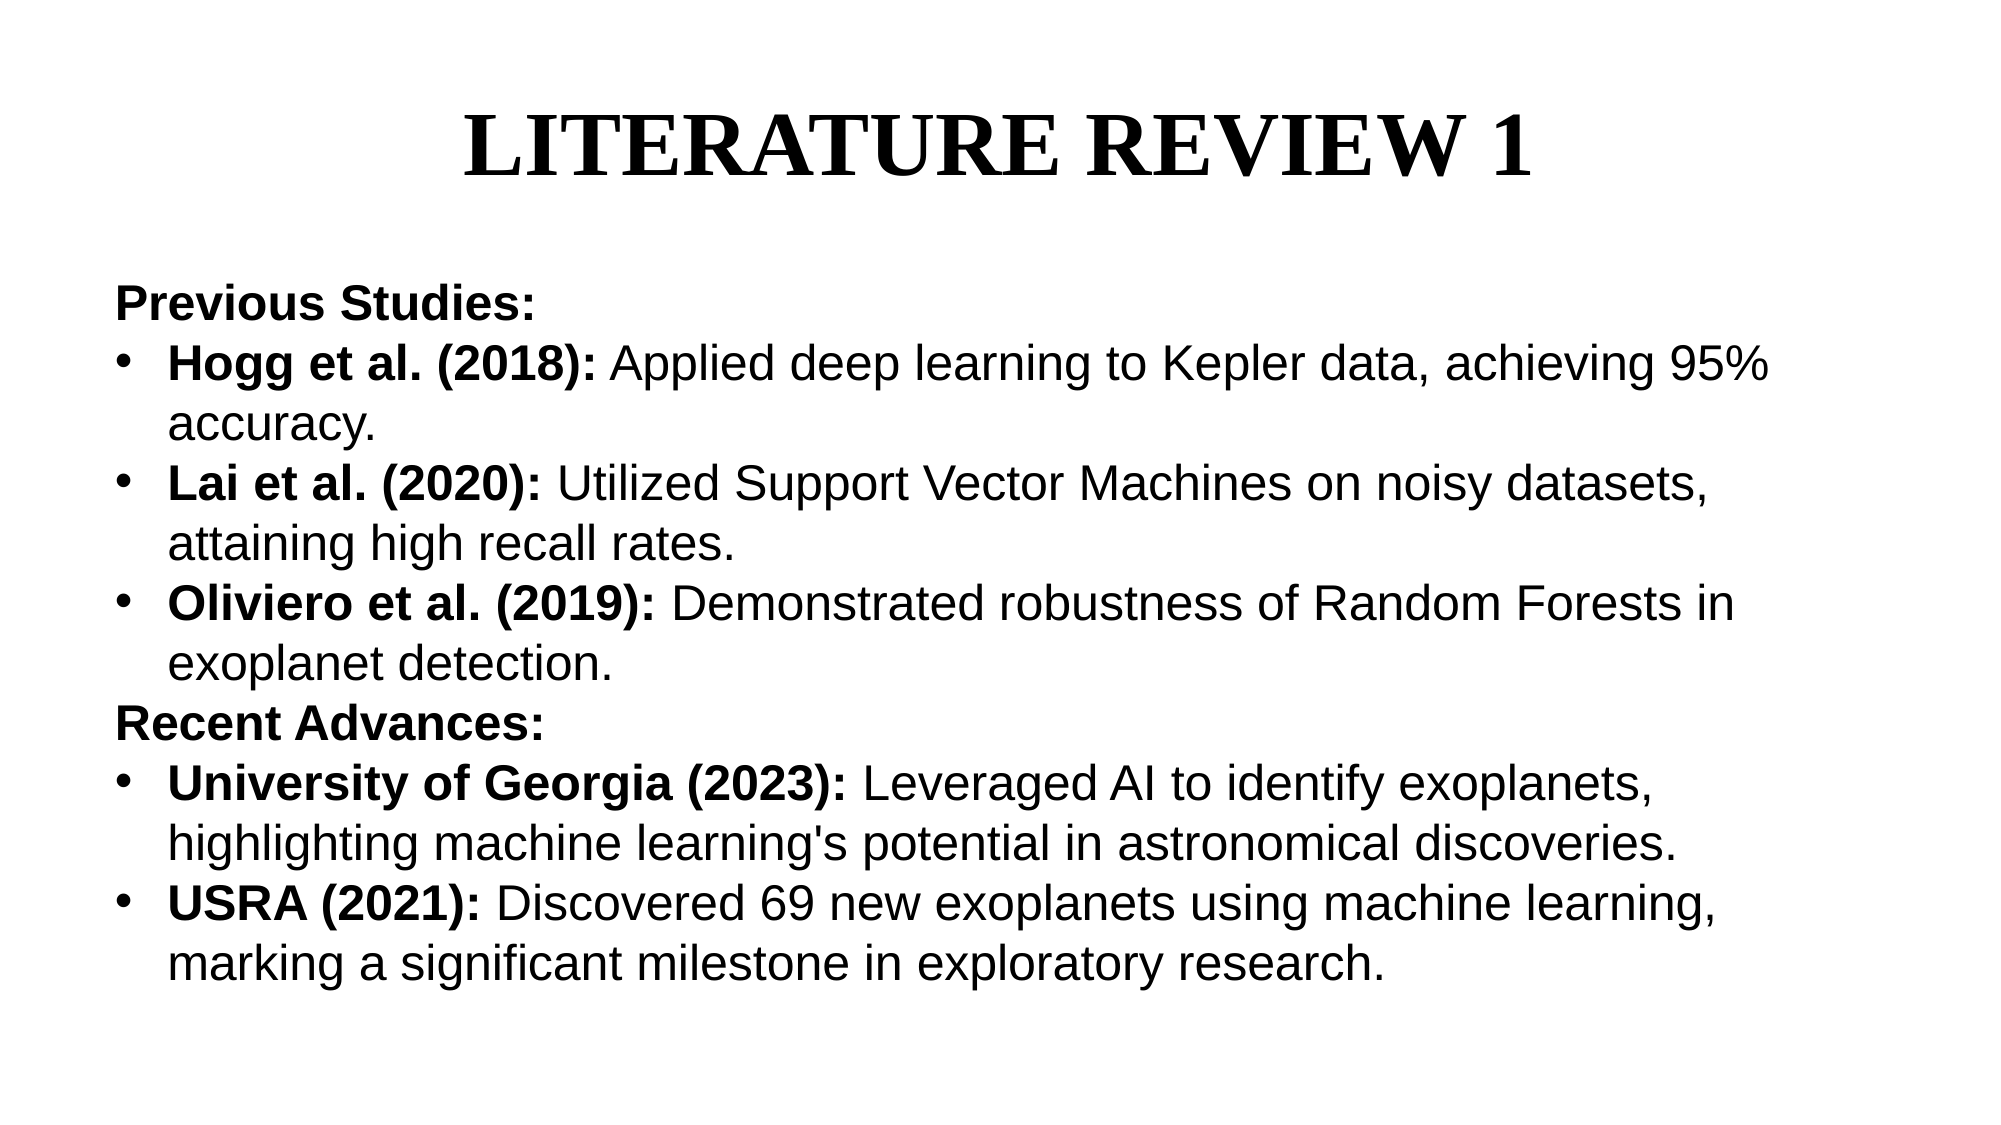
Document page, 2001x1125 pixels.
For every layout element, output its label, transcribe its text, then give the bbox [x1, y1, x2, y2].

title LITERATURE REVIEW 1 [99, 45, 1900, 233]
list Previous Studies: Hogg et al. (2018): Applied deep learning to Kepler data, achieving 95% accuracy. Lai et al. (2020): Utilized Support Vector Machines on noisy datasets, attaining high recall rates. Oliviero et al. (2019): Demonstrated robustness of Random Forests in exoplanet detection. Recent Advances: University of Georgia (2023): Leveraged AI to identify exoplanets, highlighting machine learning's potential in astronomical discoveries. USRA (2021): Discovered 69 new exoplanets using machine learning, marking a significant milestone in exploratory research. [99, 262, 1900, 1005]
